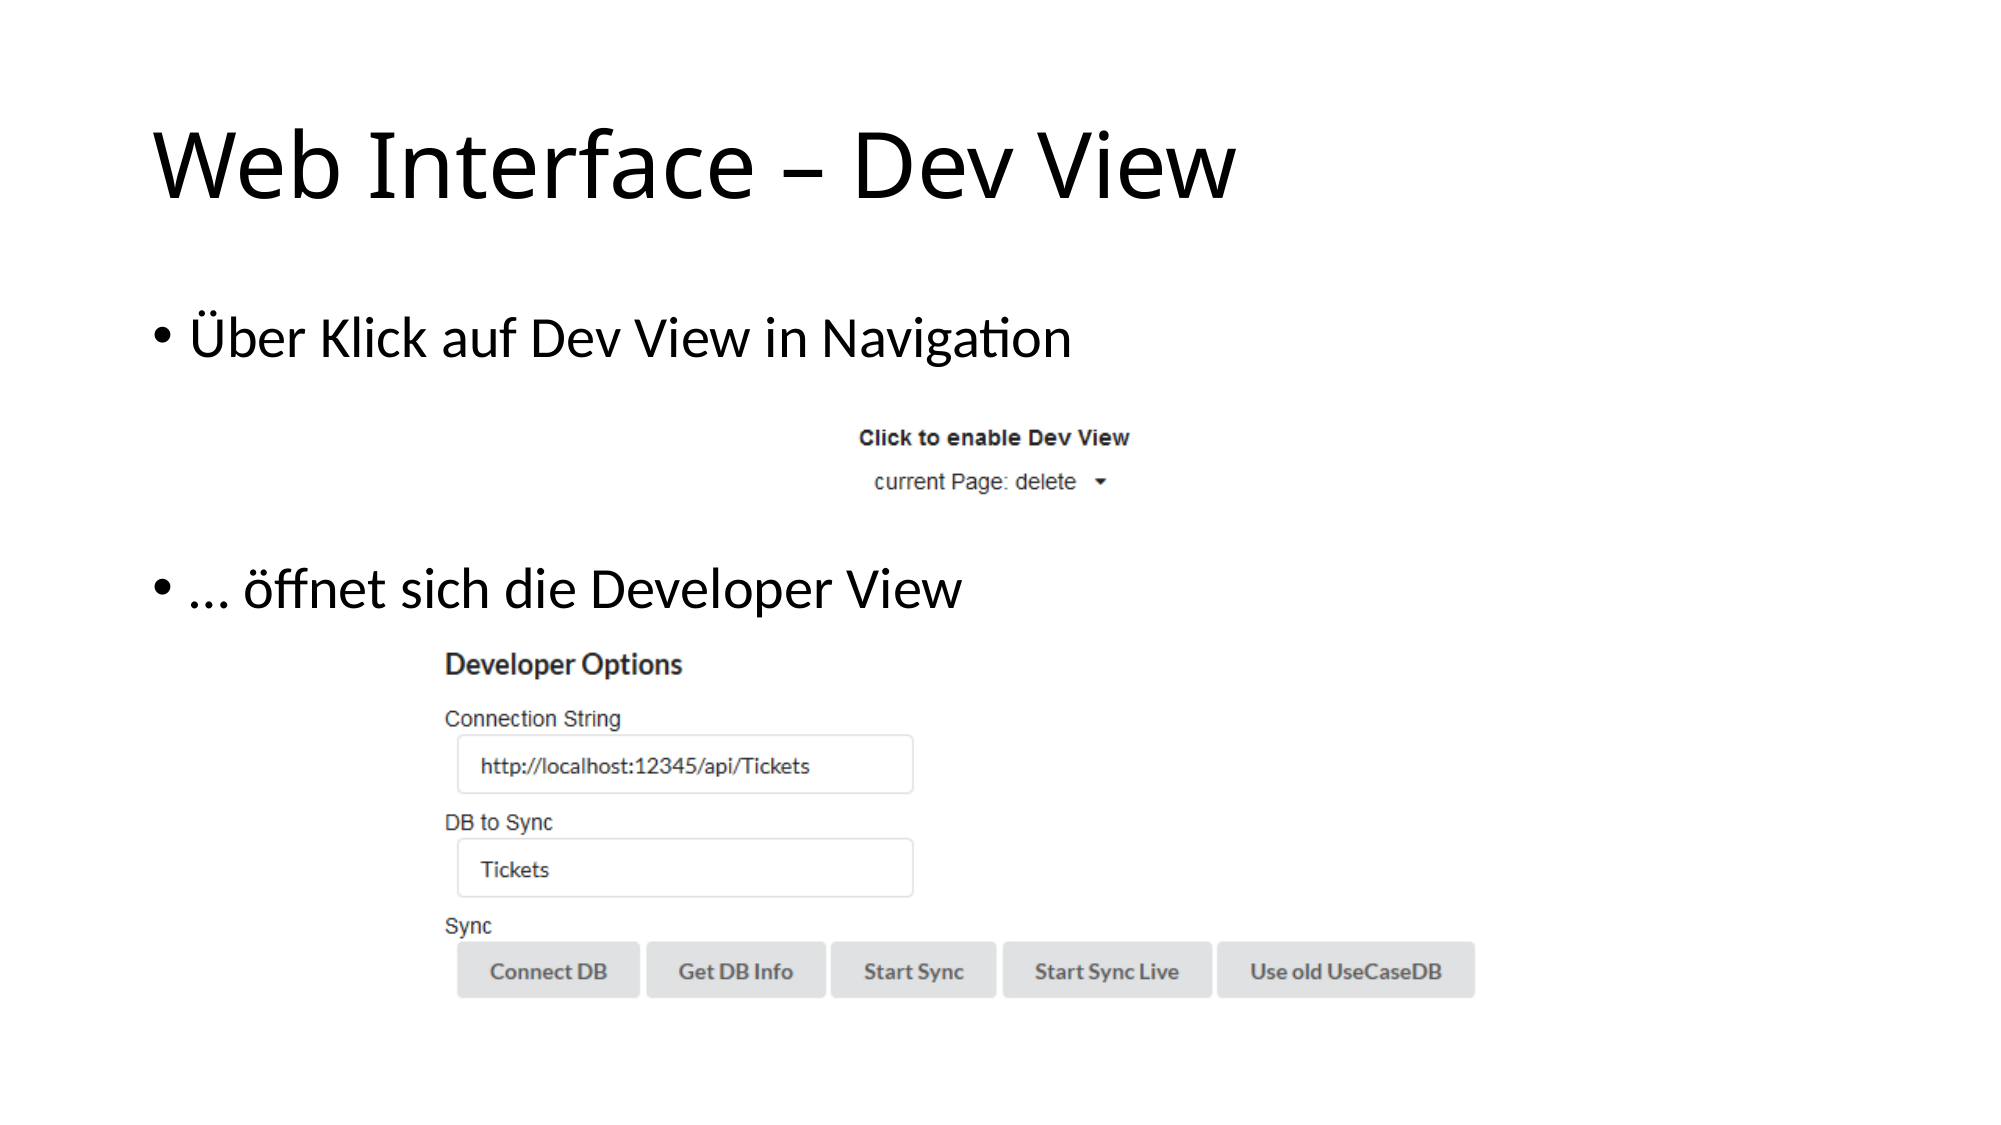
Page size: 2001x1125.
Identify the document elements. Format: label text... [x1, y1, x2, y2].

title Web Interface – Dev View [137, 59, 1863, 278]
list Über Klick auf Dev View in Navigation … öffnet sich die Developer View [137, 299, 1863, 1014]
picture [831, 408, 1169, 534]
picture [434, 642, 1566, 1014]
